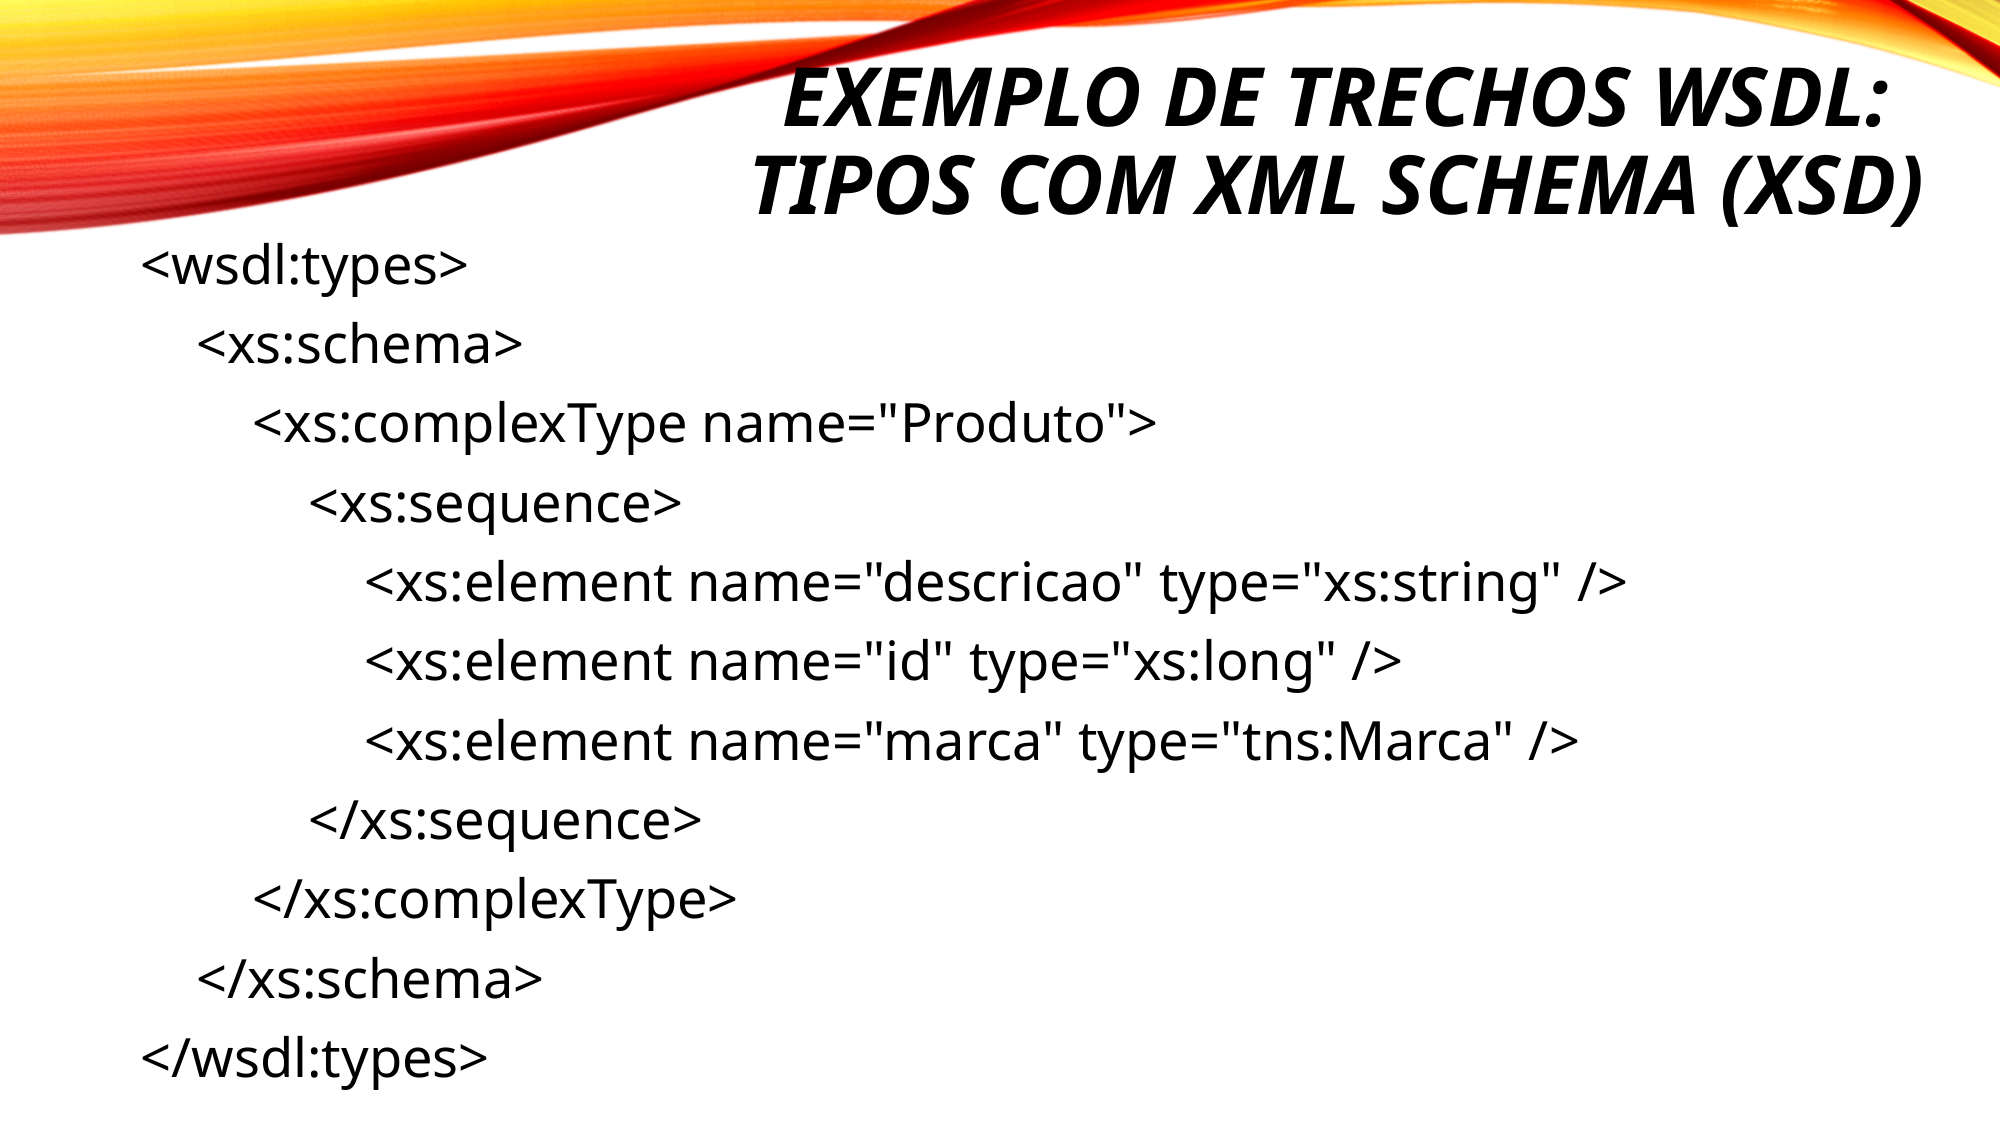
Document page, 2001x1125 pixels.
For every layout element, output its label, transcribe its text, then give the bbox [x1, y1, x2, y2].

picture [0, 0, 2000, 237]
list <wsdl:types> <xs:schema> <xs:complexType name="Produto"> <xs:sequence> <xs:element name="descricao" type="xs:string" /> <xs:element name="id" type="xs:long" /> <xs:element name="marca" type="tns:Marca" /> </xs:sequence> </xs:complexType> </xs:schema> </wsdl:types> [125, 230, 1842, 1079]
title Exemplo de trechos wsdl: tipos com Xml Schema (xsd) [714, 48, 1958, 240]
